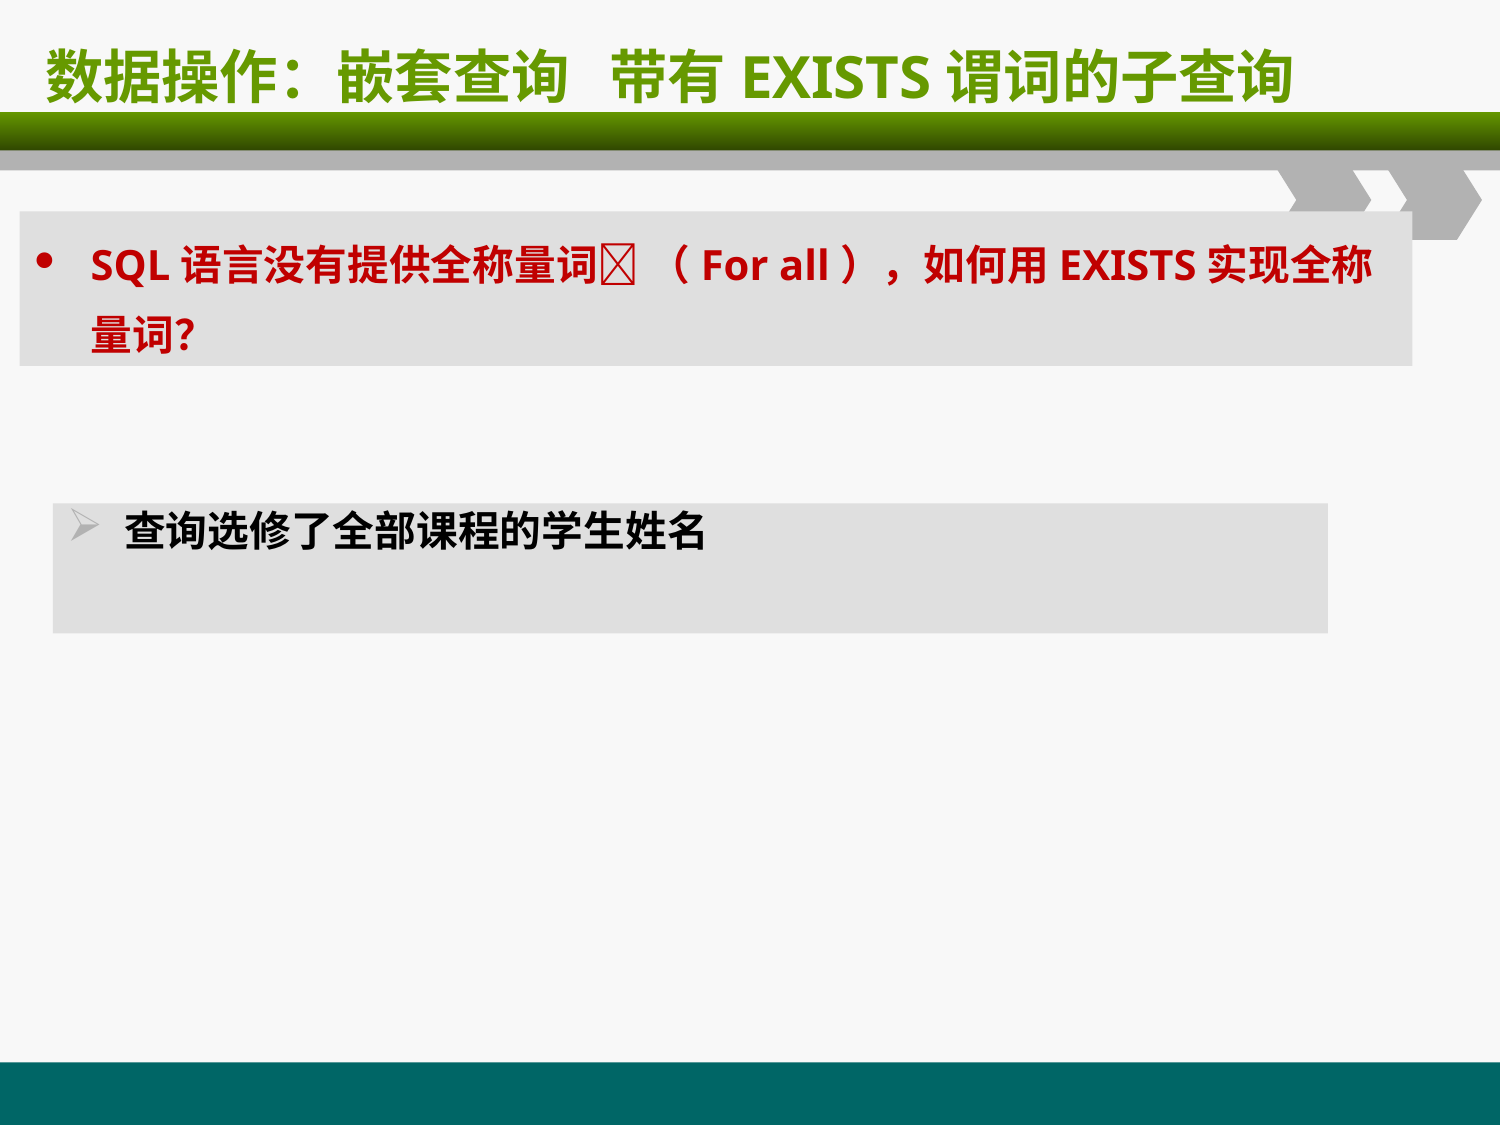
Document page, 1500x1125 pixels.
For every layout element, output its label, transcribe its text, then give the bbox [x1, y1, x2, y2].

title 数据操作：嵌套查询 带有EXISTS谓词的子查询 [30, 24, 1463, 125]
list 查询选修了全部课程的学生姓名 [52, 503, 1328, 634]
text_box SQL语言没有提供全称量词 （For all），如何用EXISTS实现全称量词？ [19, 211, 1413, 366]
